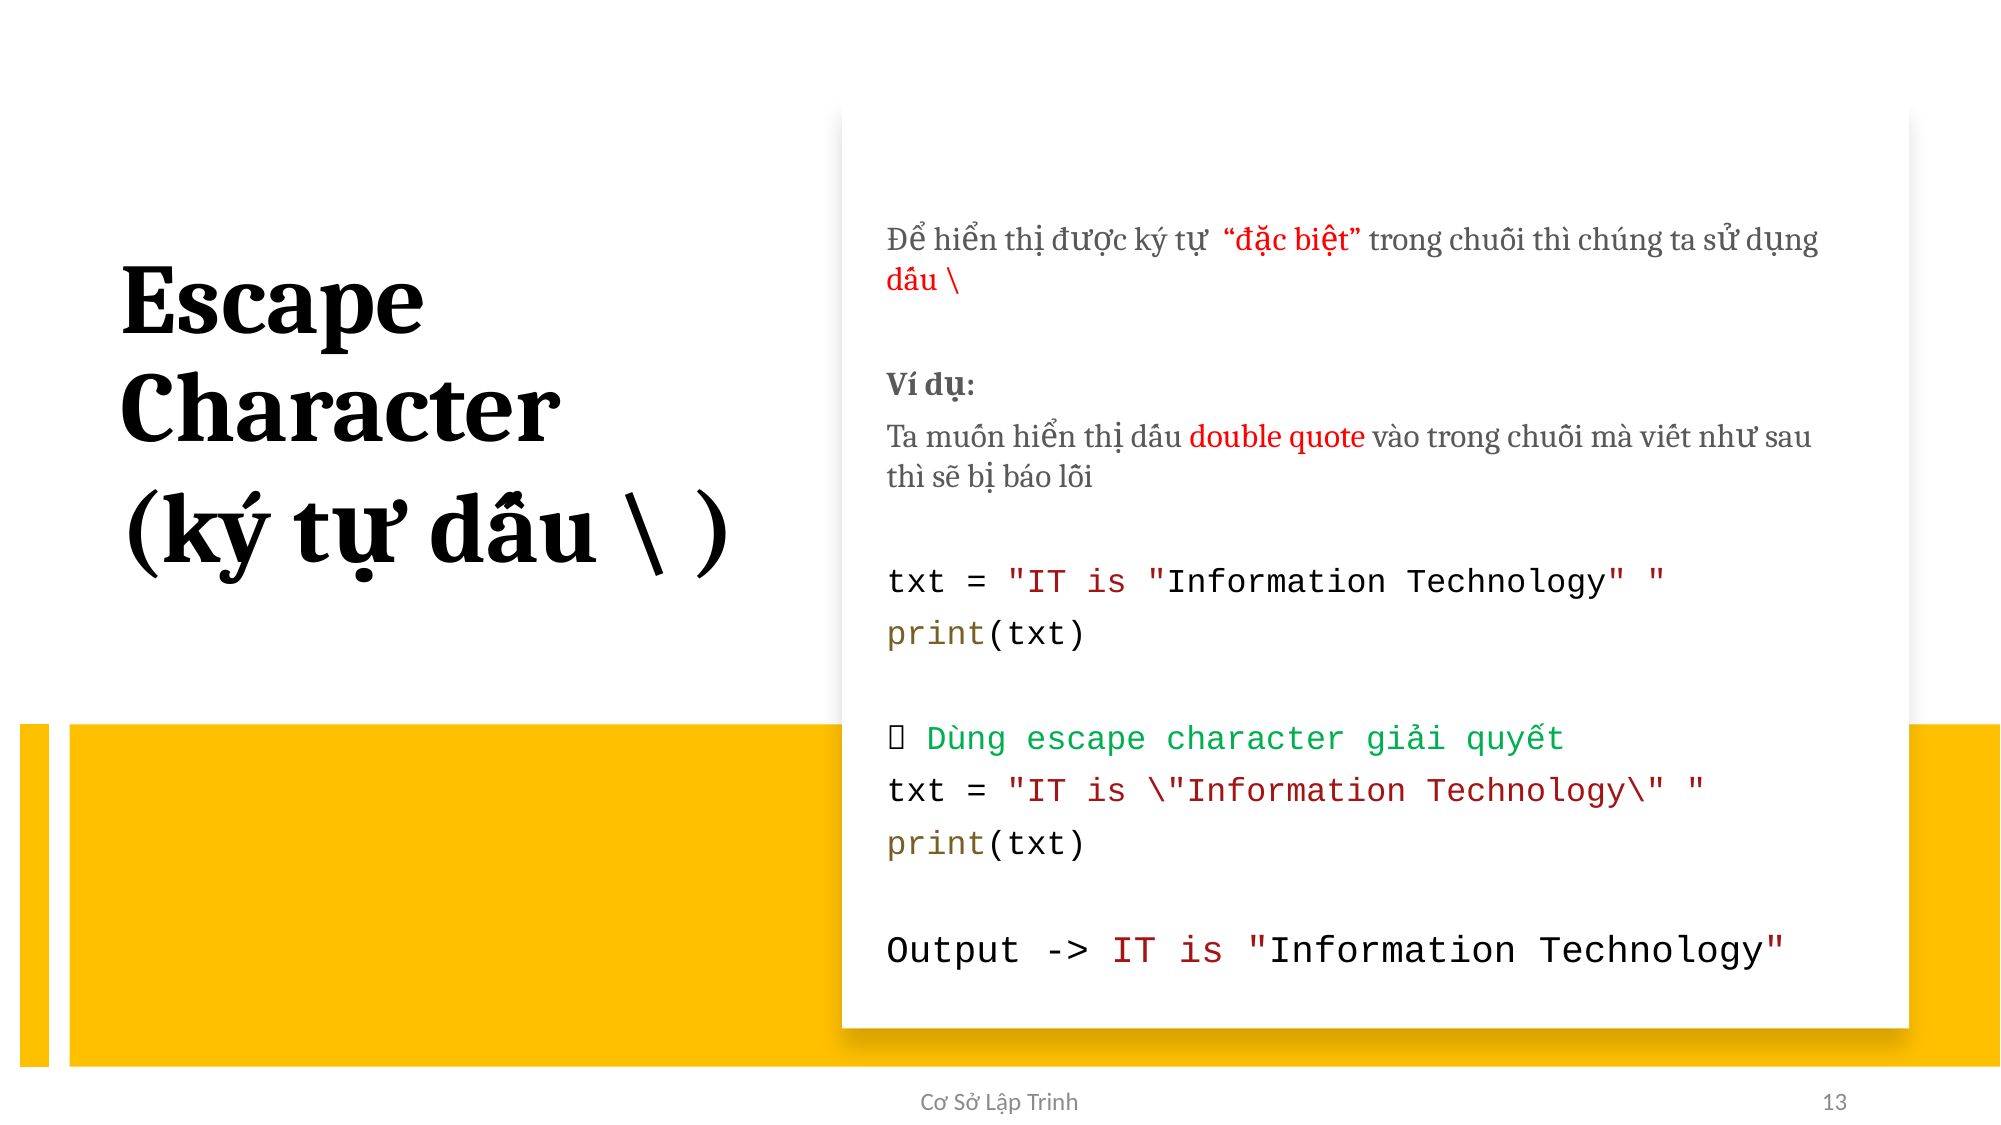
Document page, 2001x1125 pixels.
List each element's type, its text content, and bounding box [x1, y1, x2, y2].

text_box [841, 95, 1910, 724]
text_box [34, 724, 2000, 1067]
text_box Để hiển thị được ký tự “đặc biệt” trong chuỗi thì chúng ta sử dụng dấu \ Ví dụ: Ta muốn hiển thị dấu double quote vào trong chuỗi mà viết như sau thì sẽ bị báo lỗi txt = "IT is "Information Technology" " print(txt)  Dùng escape character giải quyết txt = "IT is \"Information Technology\" " print(txt) [871, 209, 1850, 724]
footer Cơ Sở Lập Trinh [662, 1070, 1338, 1125]
text_box [0, 0, 2000, 1125]
slide_number 13 [1412, 1070, 1863, 1125]
text_box Escape Character (ký tự dấu \ ) [105, 239, 798, 682]
